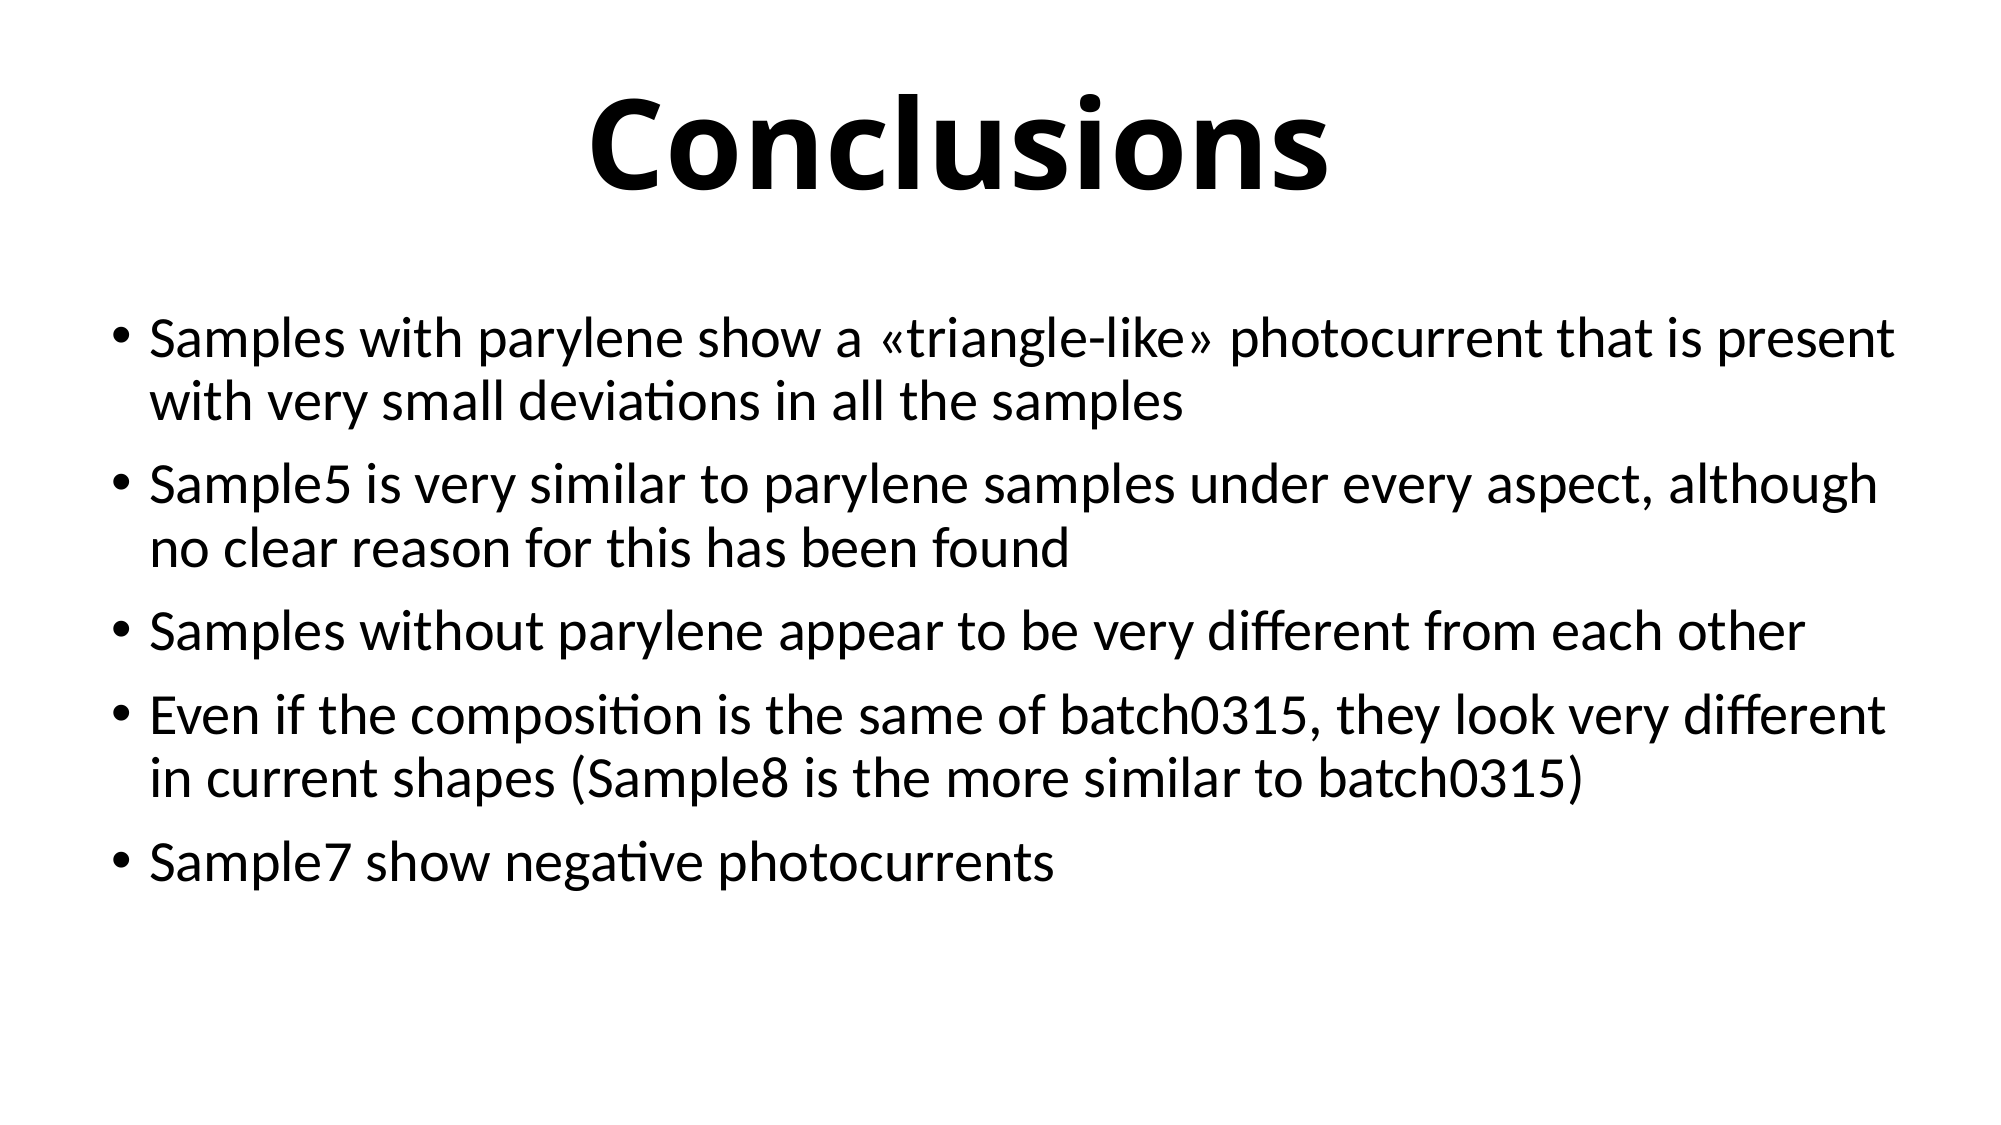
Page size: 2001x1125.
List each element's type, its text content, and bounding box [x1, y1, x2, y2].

list Samples with parylene show a «triangle-like» photocurrent that is present with very small deviations in all the samples Sample5 is very similar to parylene samples under every aspect, although no clear reason for this has been found Samples without parylene appear to be very different from each other Even if the composition is the same of batch0315, they look very different in current shapes (Sample8 is the more similar to batch0315) Sample7 show negative photocurrents [96, 299, 1921, 1014]
title Conclusions [96, 40, 1822, 258]
